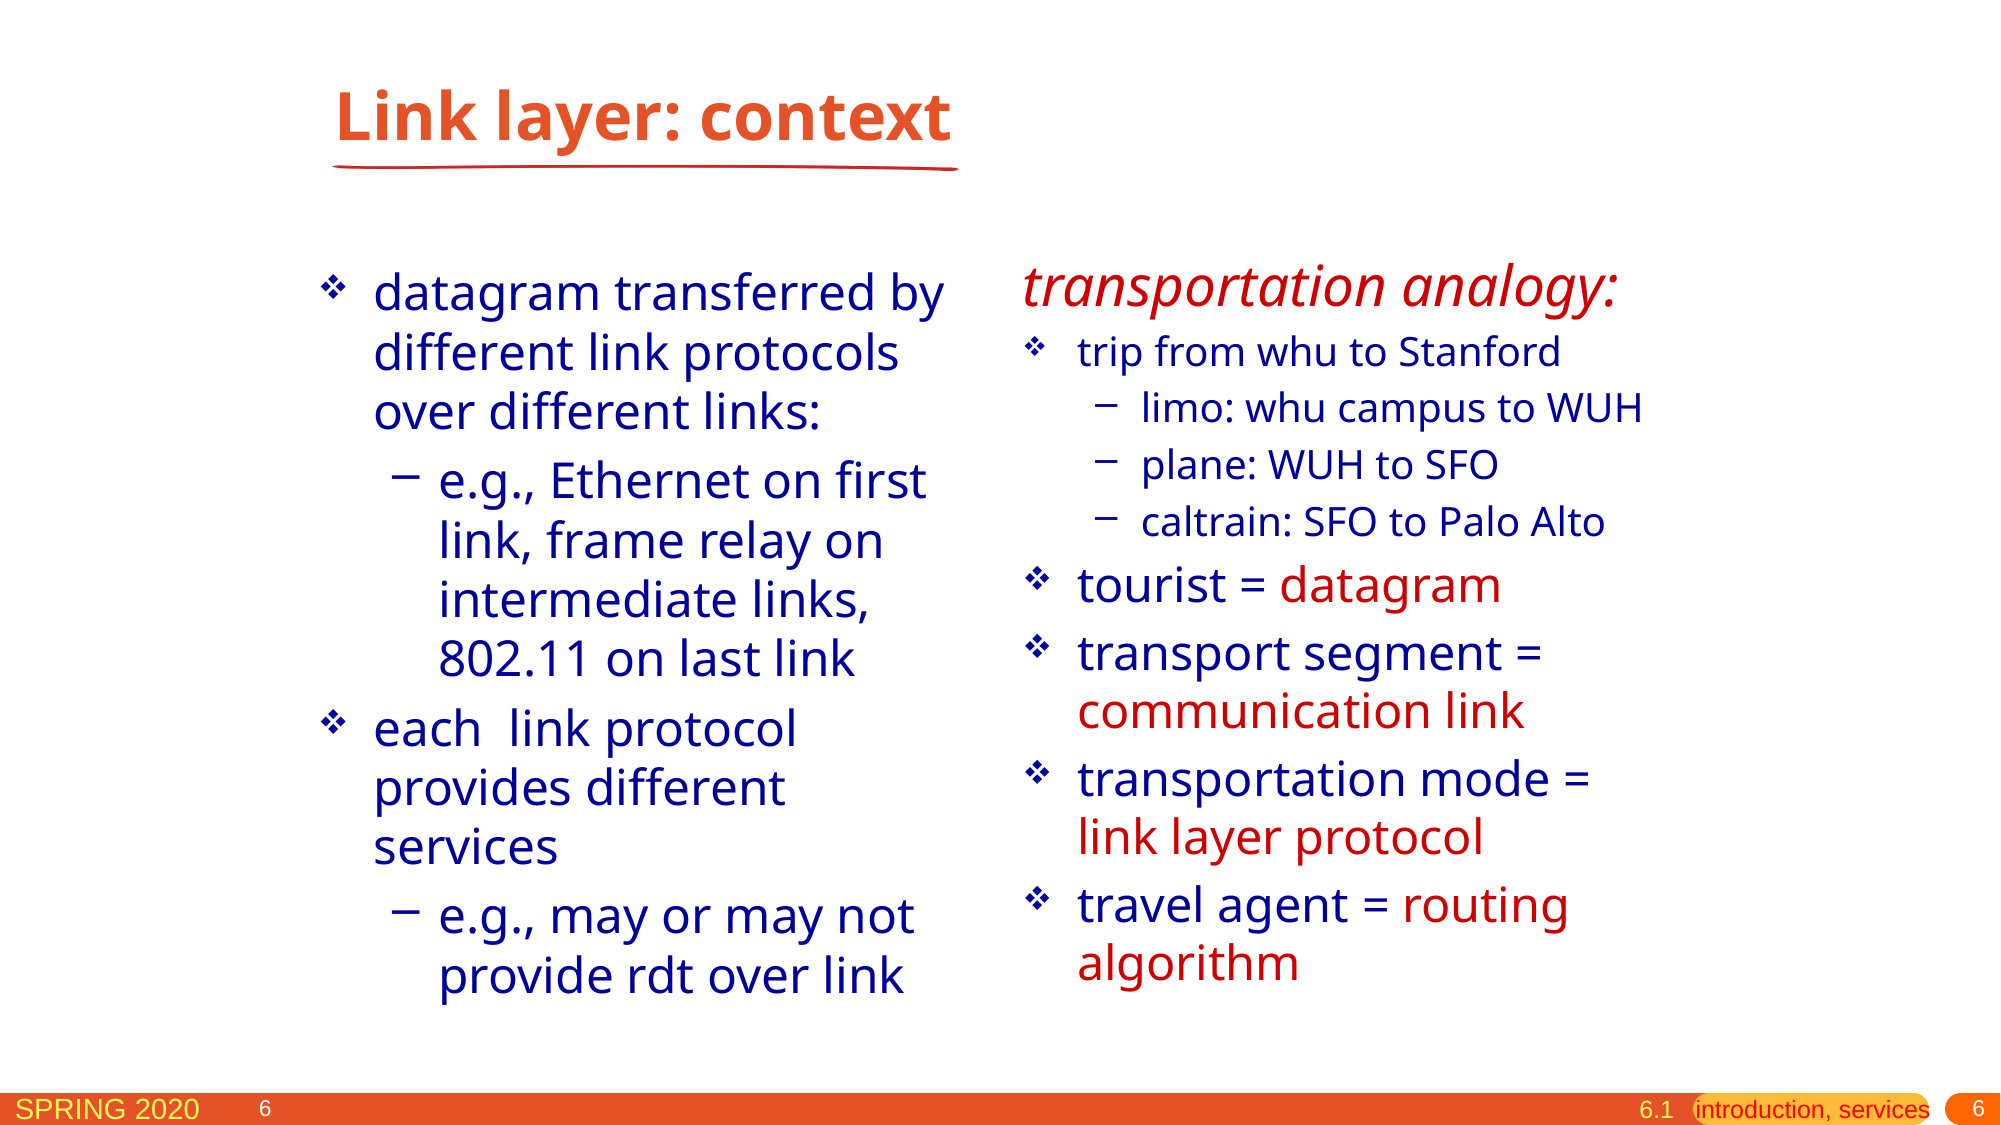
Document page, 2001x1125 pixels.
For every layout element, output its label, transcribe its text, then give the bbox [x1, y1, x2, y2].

list datagram transferred by different link protocols over different links: e.g., Ethernet on first link, frame relay on intermediate links, 802.11 on last link each link protocol provides different services e.g., may or may not provide rdt over link [302, 253, 984, 1017]
picture [328, 163, 965, 173]
list transportation analogy: trip from whu to Stanford limo: whu campus to WUH plane: WUH to SFO caltrain: SFO to Palo Alto tourist = datagram transport segment = communication link transportation mode = link layer protocol travel agent = routing algorithm [1007, 242, 1695, 1006]
title Link layer: context [319, 40, 1595, 188]
text_box 6.1 introduction, services [1624, 1086, 1953, 1125]
